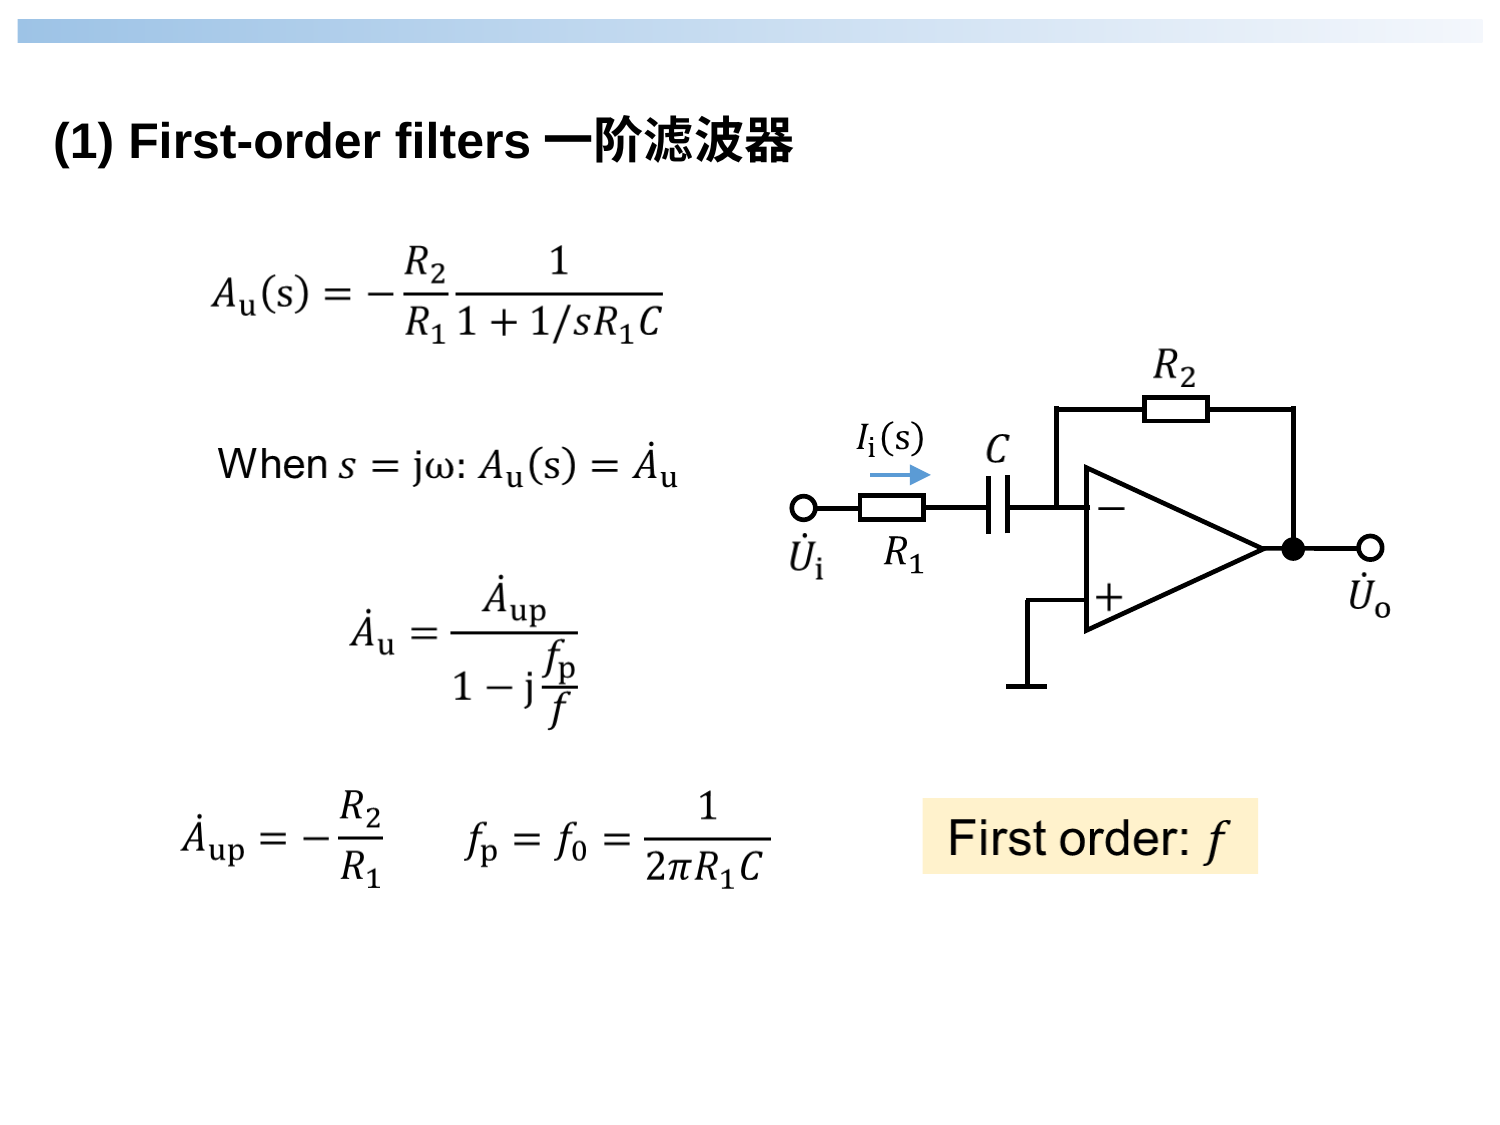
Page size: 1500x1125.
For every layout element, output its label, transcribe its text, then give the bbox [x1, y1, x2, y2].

text_box [442, 777, 793, 896]
text_box [159, 777, 405, 896]
text_box [202, 427, 707, 495]
text_box (1) First-order filters一阶滤波器 [31, 101, 816, 177]
text_box [328, 561, 599, 746]
text_box [922, 798, 1259, 875]
text_box [165, 233, 720, 352]
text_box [782, 335, 1399, 689]
text_box [17, 18, 1483, 44]
